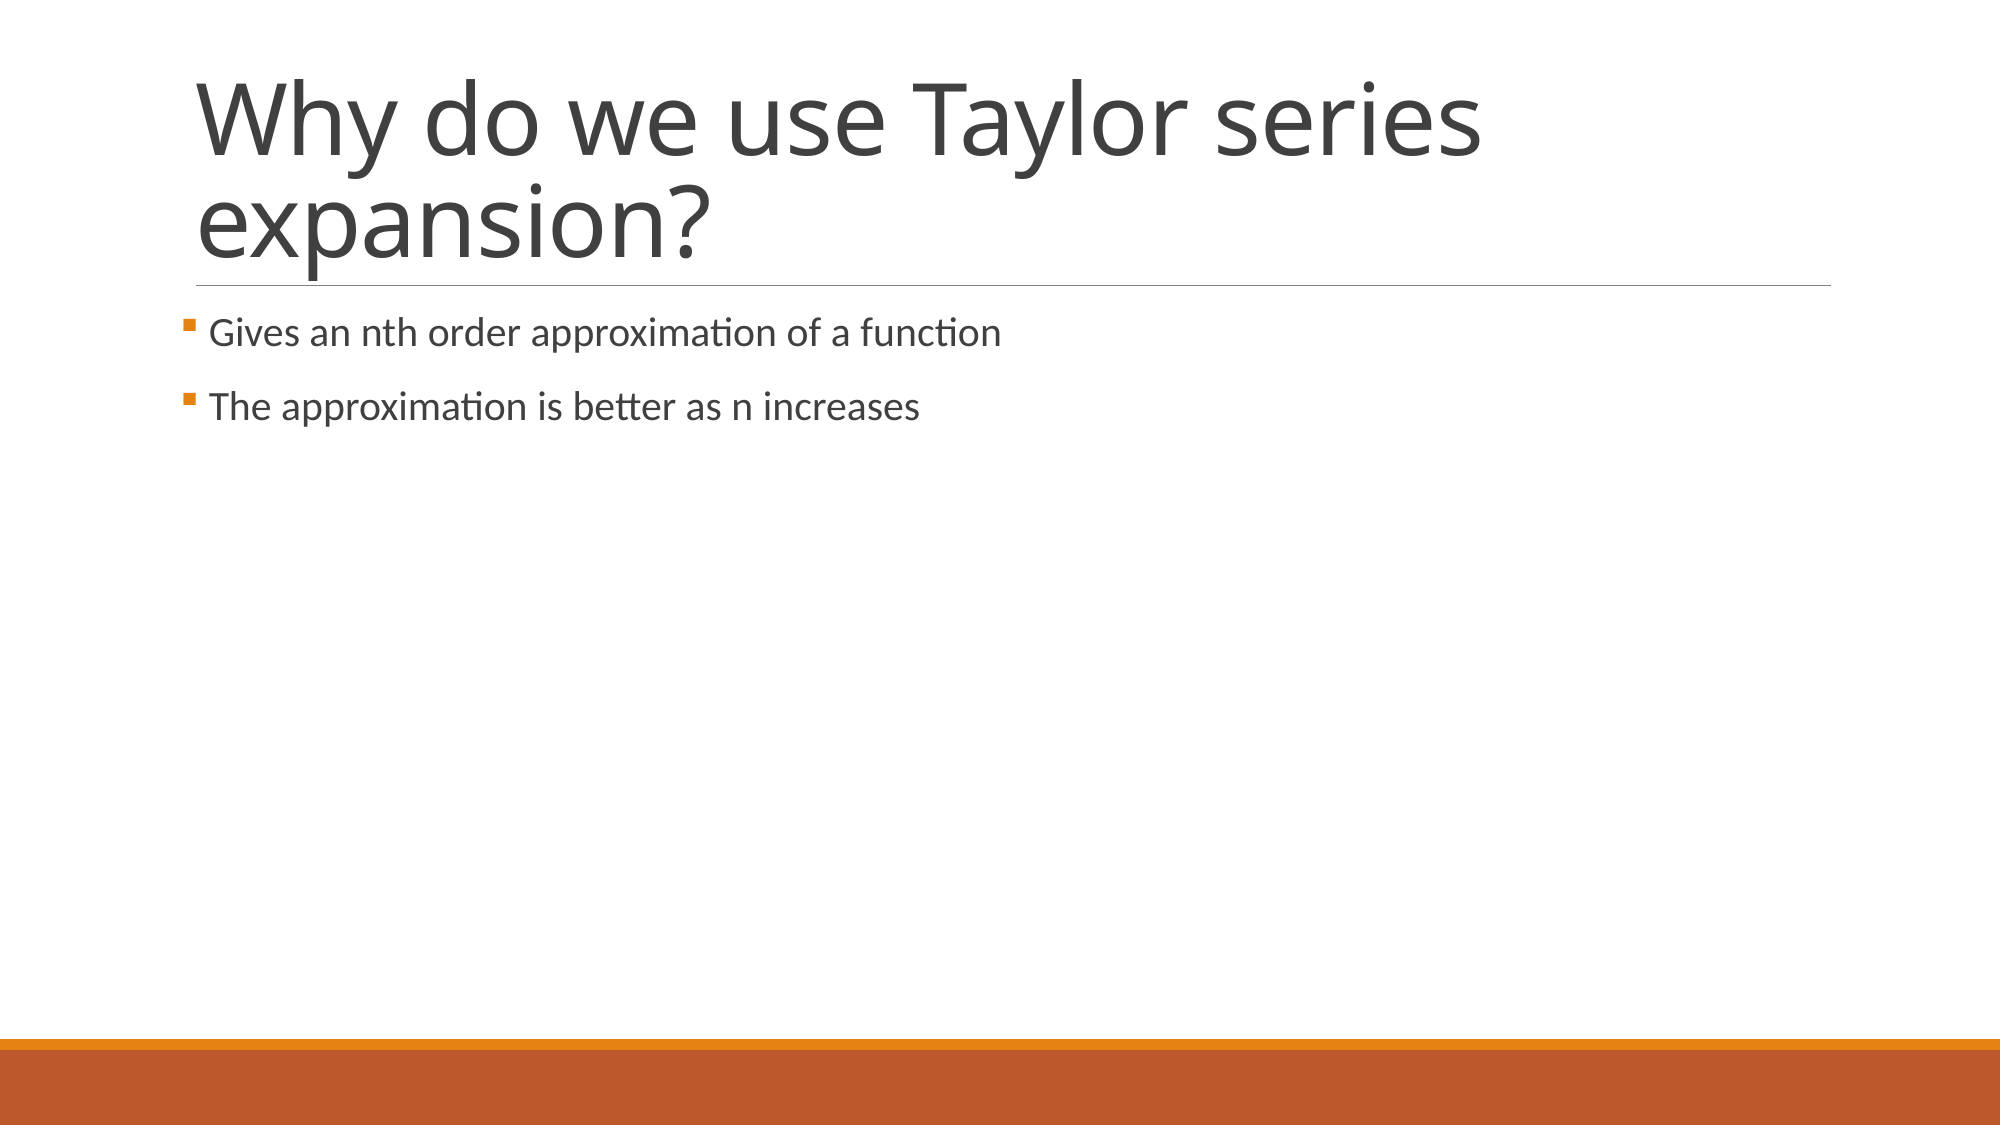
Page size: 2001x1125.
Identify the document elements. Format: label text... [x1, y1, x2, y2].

list Gives an nth order approximation of a function The approximation is better as n increases [180, 302, 1830, 963]
title Why do we use Taylor series expansion? [180, 47, 1830, 285]
